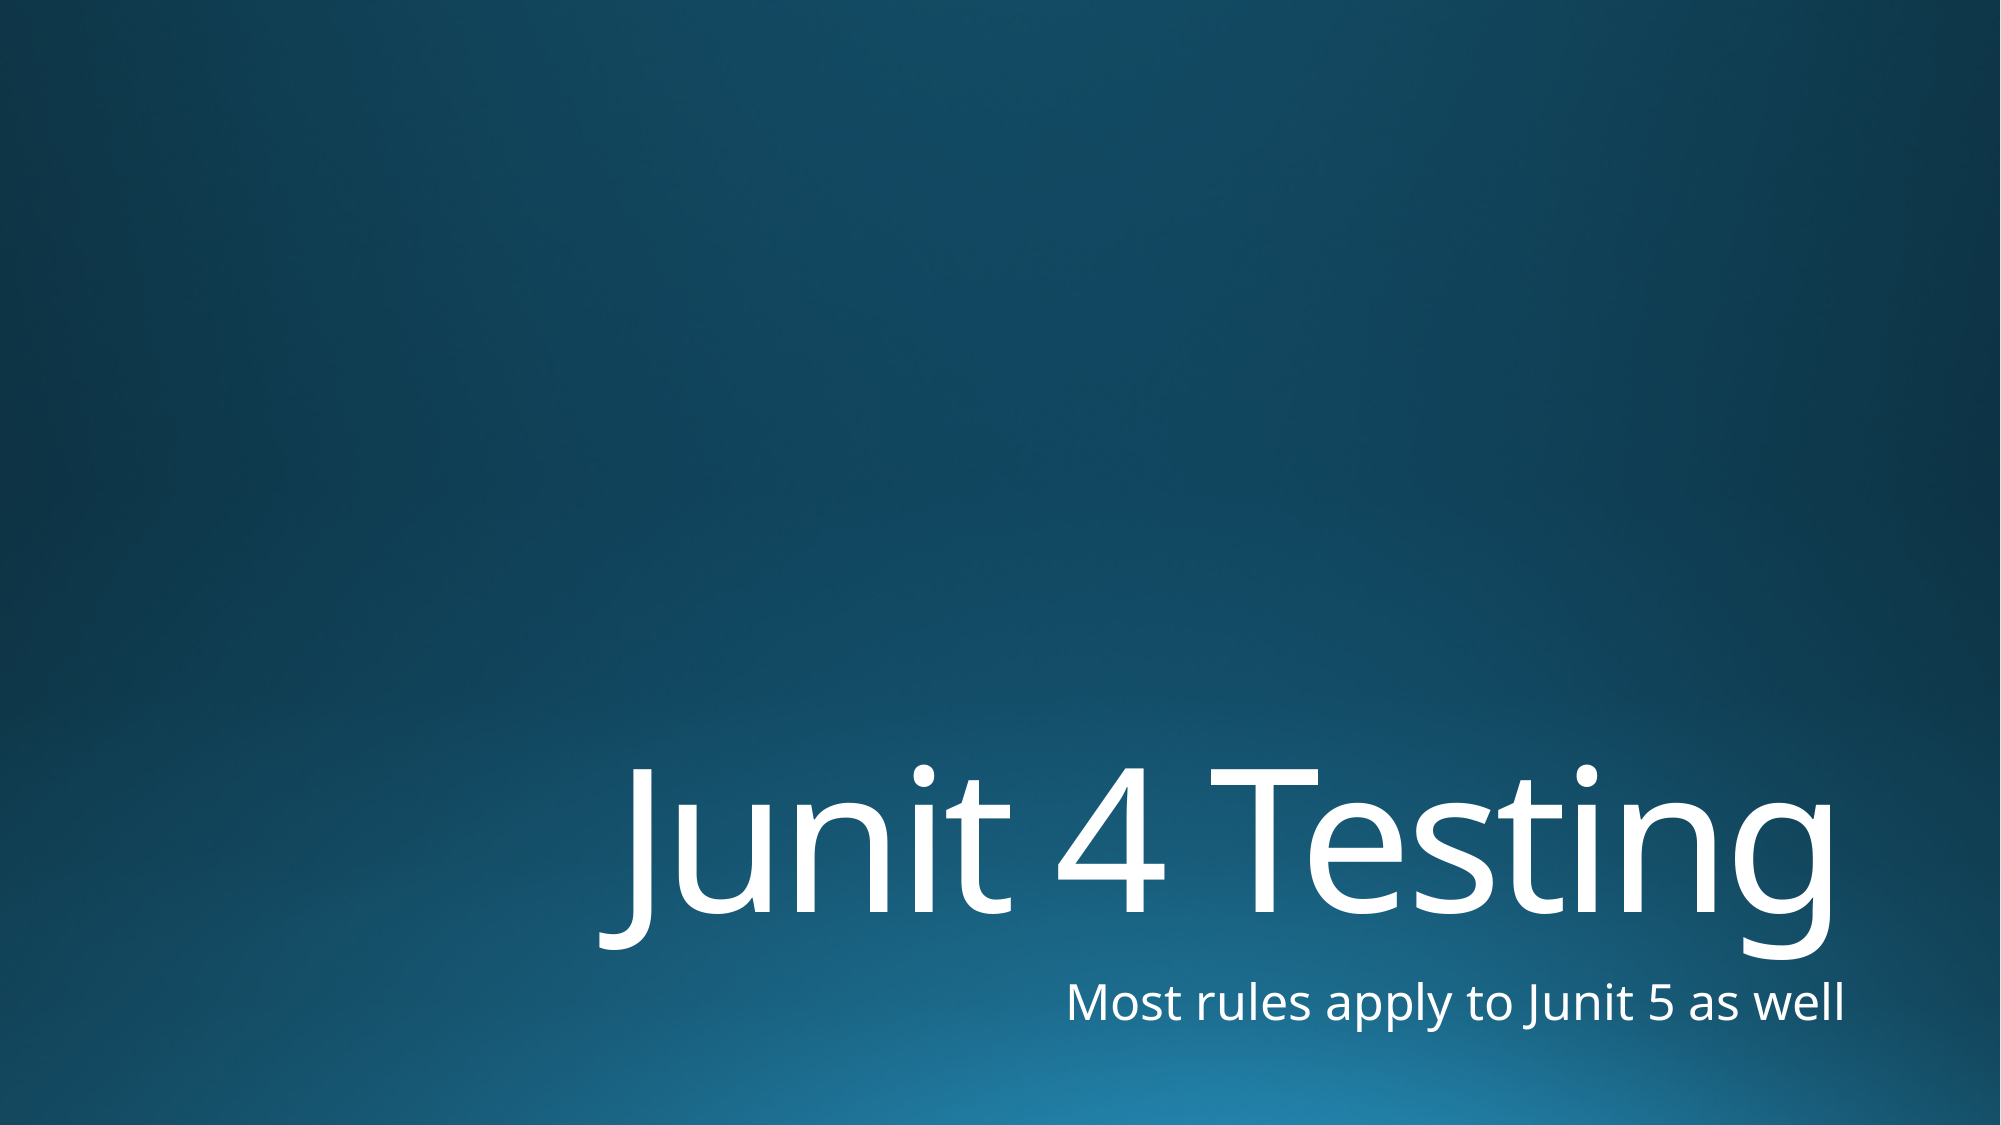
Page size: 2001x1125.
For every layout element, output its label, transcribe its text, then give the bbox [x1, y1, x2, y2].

picture [0, 0, 2001, 1125]
subtitle Most rules apply to Junit 5 as well [362, 964, 1863, 1039]
title Junit 4 Testing [362, 732, 1863, 964]
